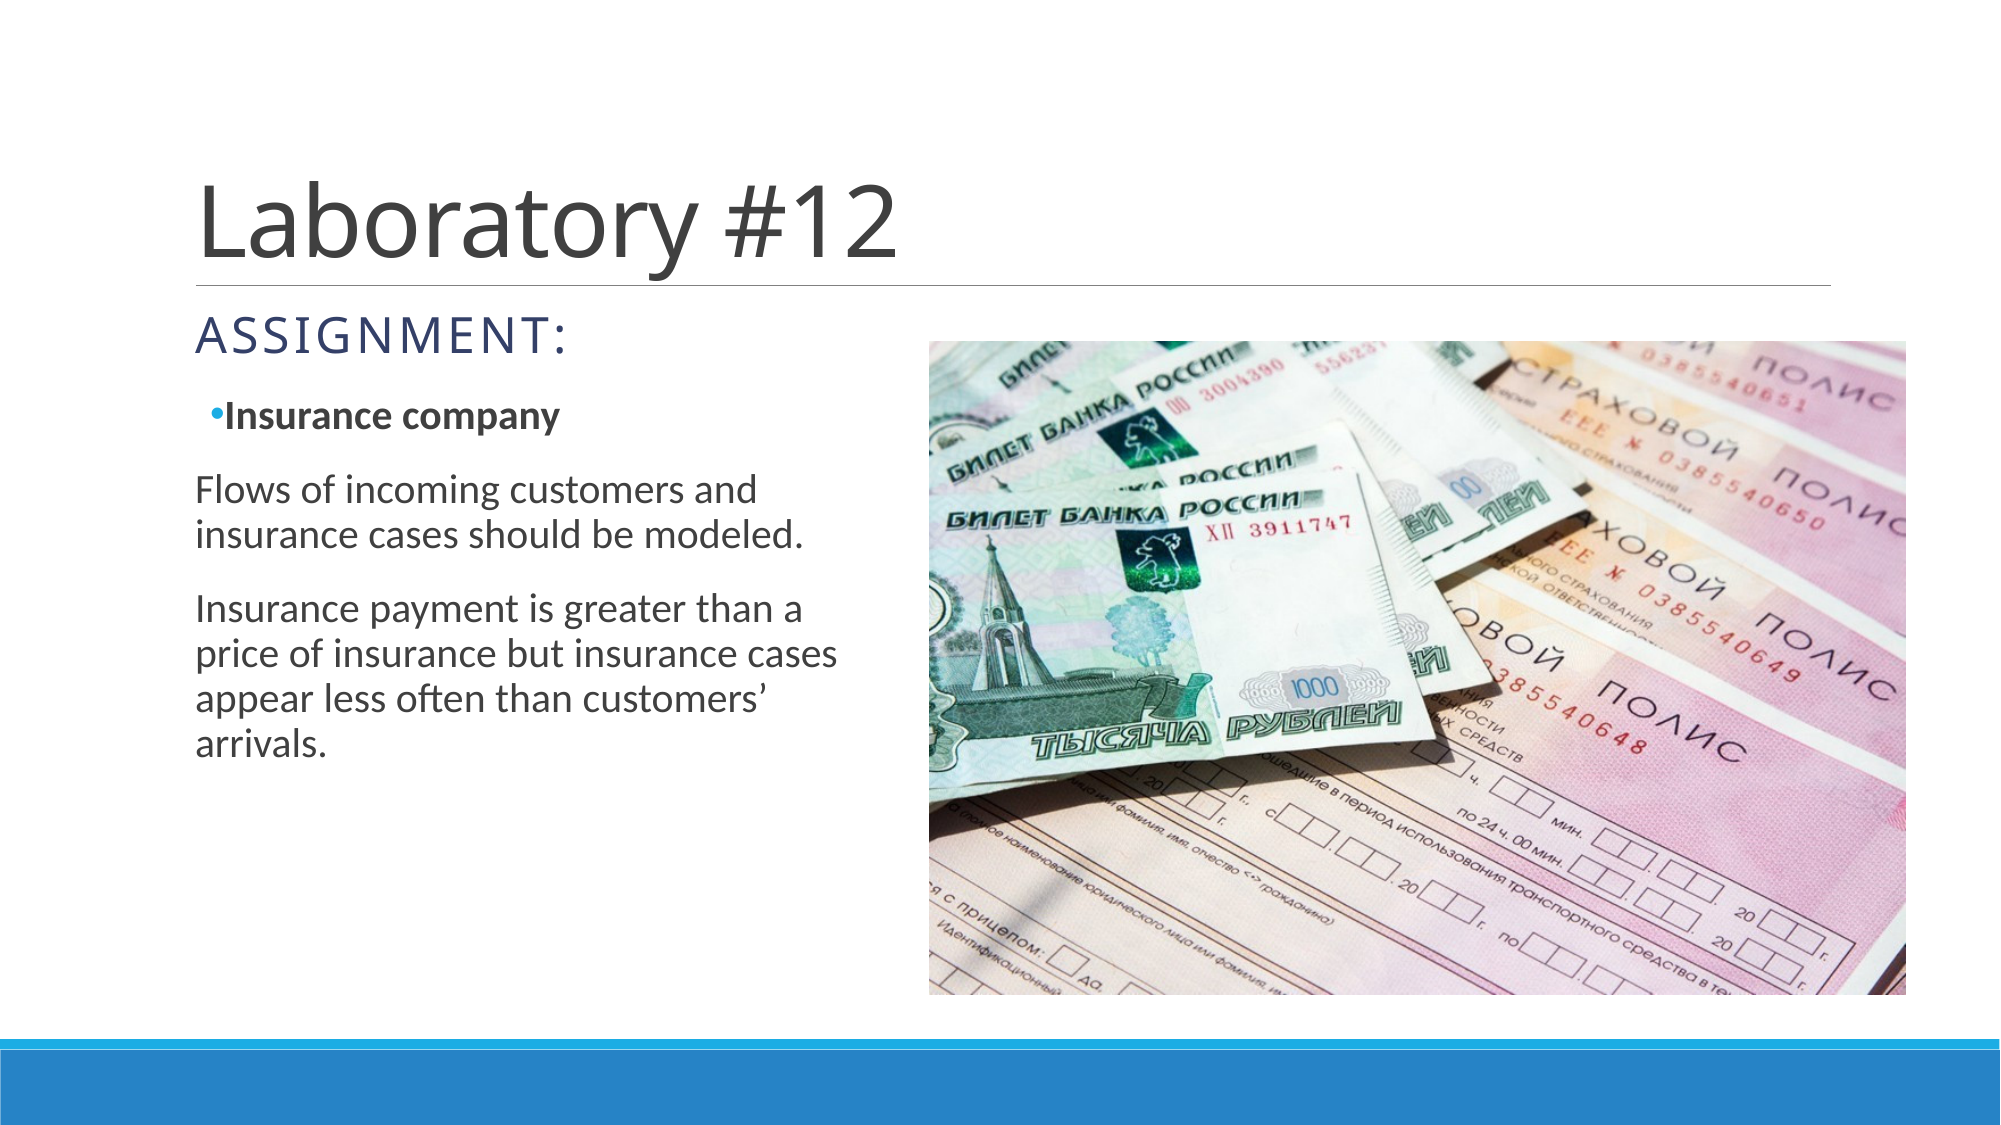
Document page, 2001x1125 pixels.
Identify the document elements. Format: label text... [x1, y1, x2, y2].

title Laboratory #12 [180, 47, 1830, 285]
list Assignment: Insurance company Flows of incoming customers and insurance cases should be modeled. Insurance payment is greater than a price of insurance but insurance cases appear less often than customers’ arrivals. [180, 302, 844, 1034]
picture [928, 341, 1907, 996]
